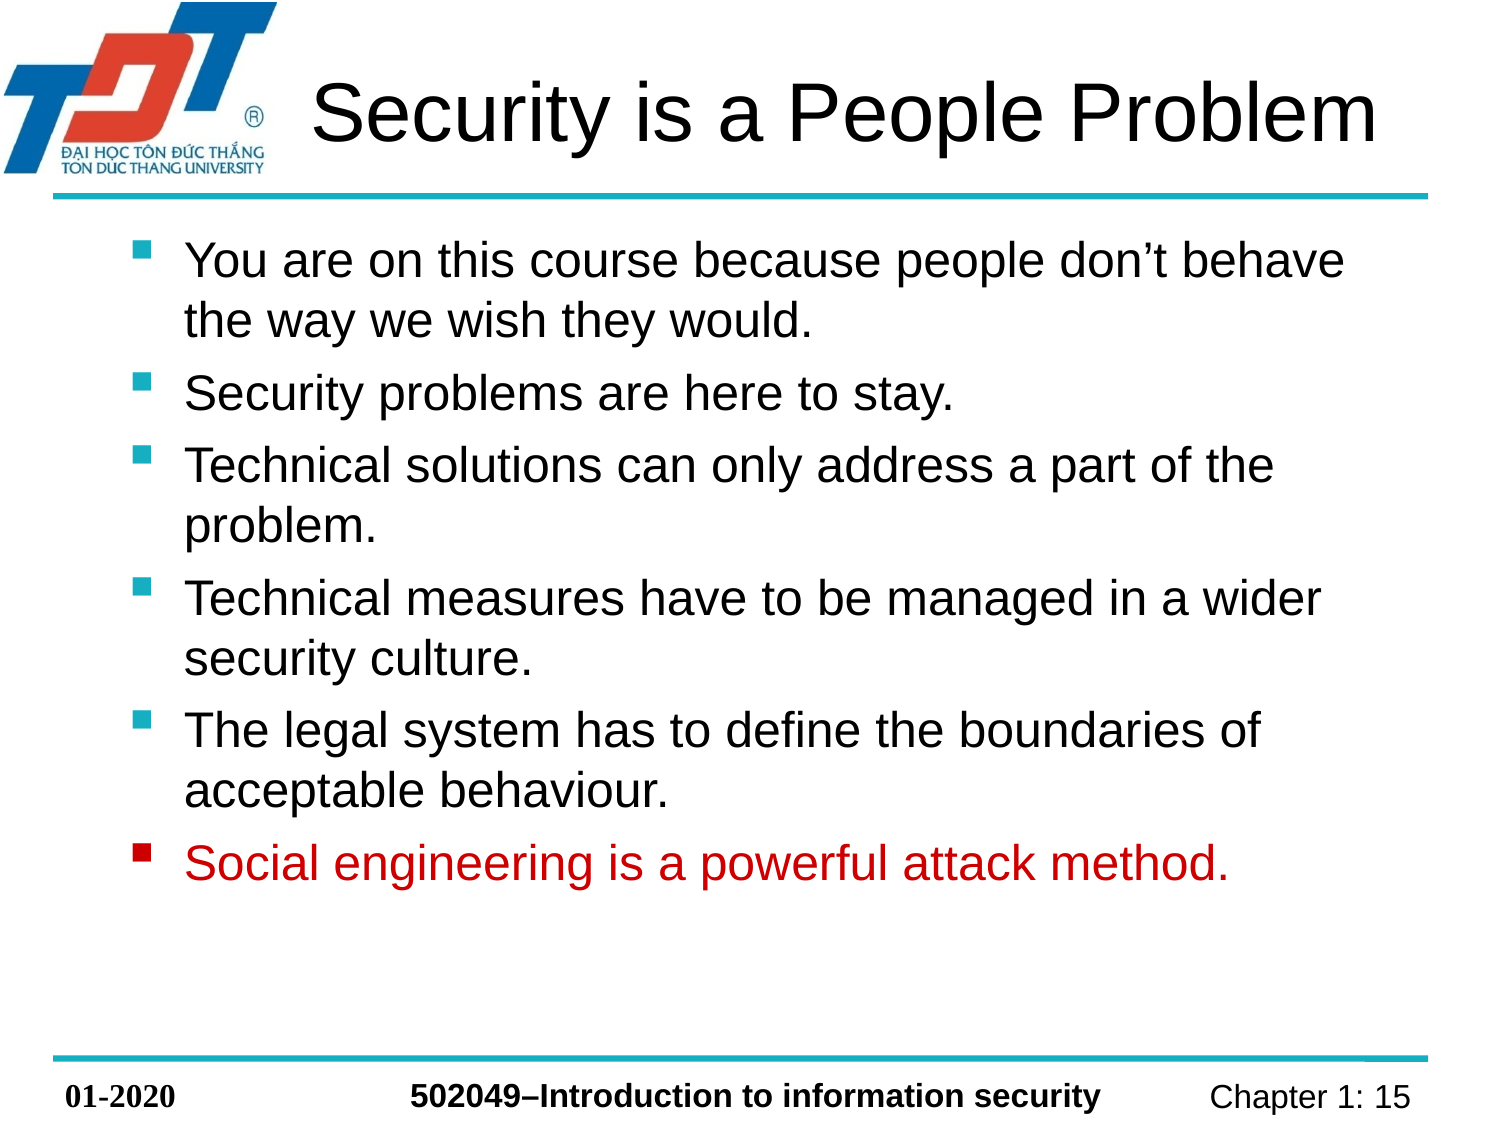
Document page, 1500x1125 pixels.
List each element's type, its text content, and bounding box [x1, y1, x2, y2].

title Security is a People Problem [295, 42, 1500, 173]
picture [3, 2, 277, 174]
list You are on this course because people don’t behave the way we wish they would. Security problems are here to stay. Technical solutions can only address a part of the problem. Technical measures have to be managed in a wider security culture. The legal system has to define the boundaries of acceptable behaviour. Social engineering is a powerful attack method. [112, 220, 1388, 965]
